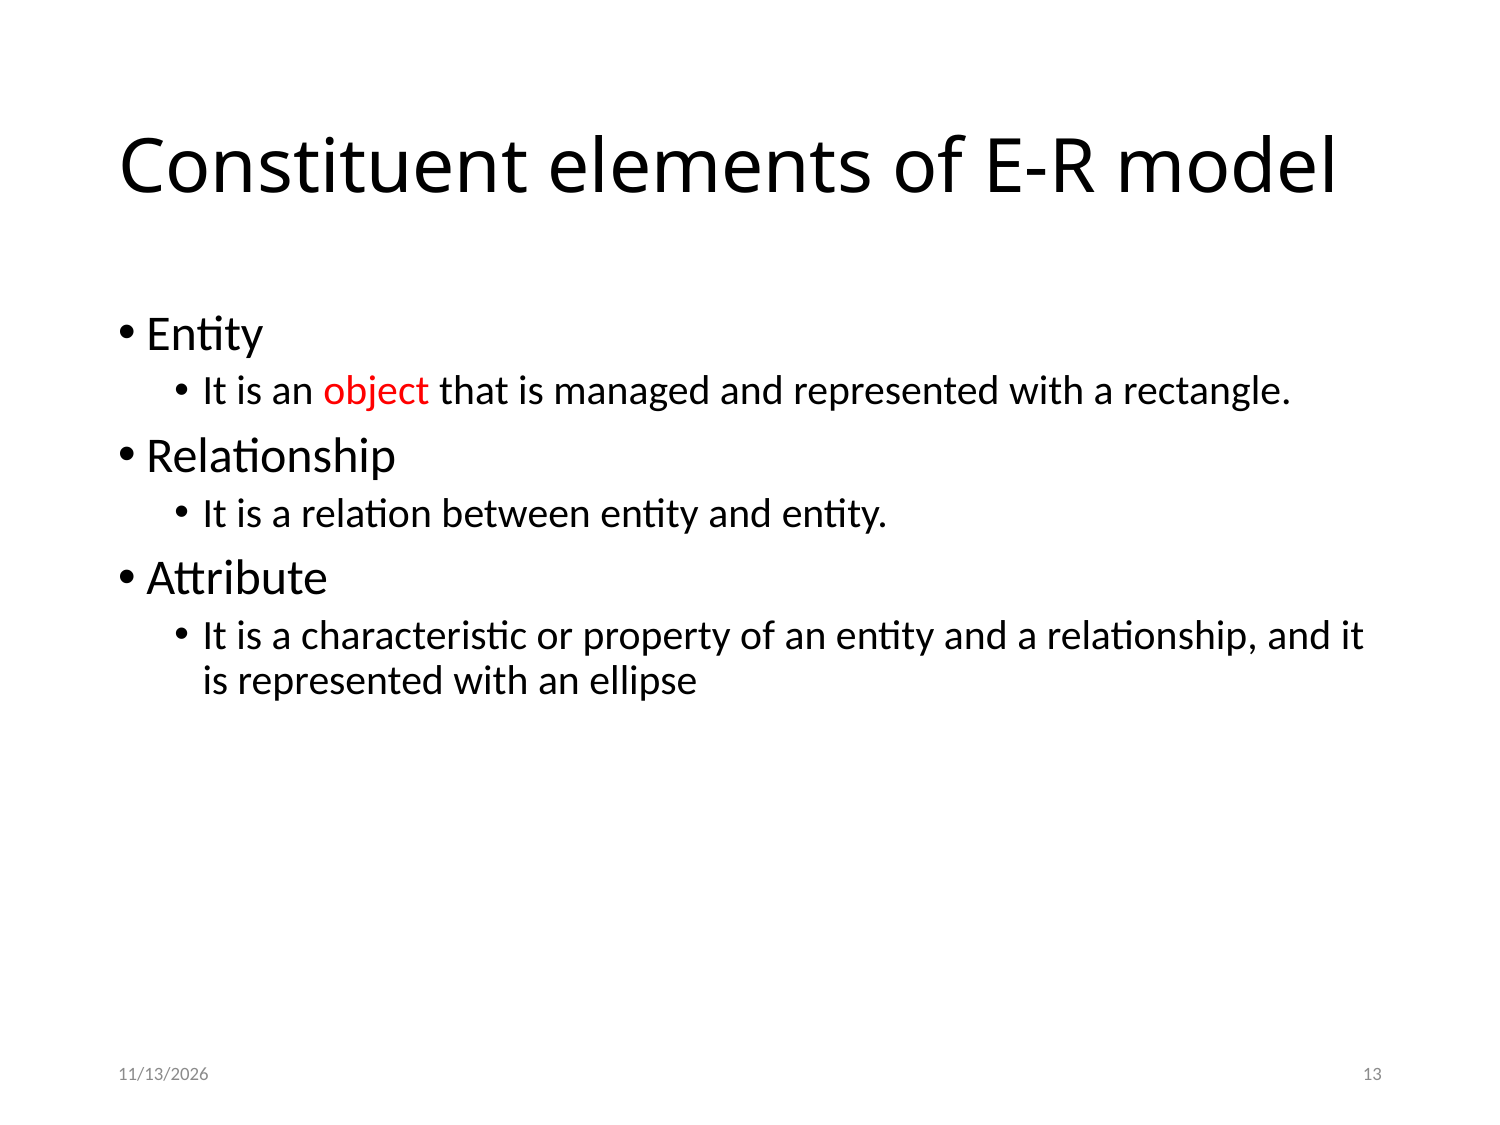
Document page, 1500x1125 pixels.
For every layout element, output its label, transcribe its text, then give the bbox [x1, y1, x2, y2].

list Entity It is an object that is managed and represented with a rectangle. Relationship It is a relation between entity and entity. Attribute It is a characteristic or property of an entity and a relationship, and it is represented with an ellipse [103, 299, 1397, 1014]
title Constituent elements of E-R model [103, 59, 1397, 278]
slide_number 13 [1059, 1042, 1397, 1103]
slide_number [103, 1042, 441, 1103]
